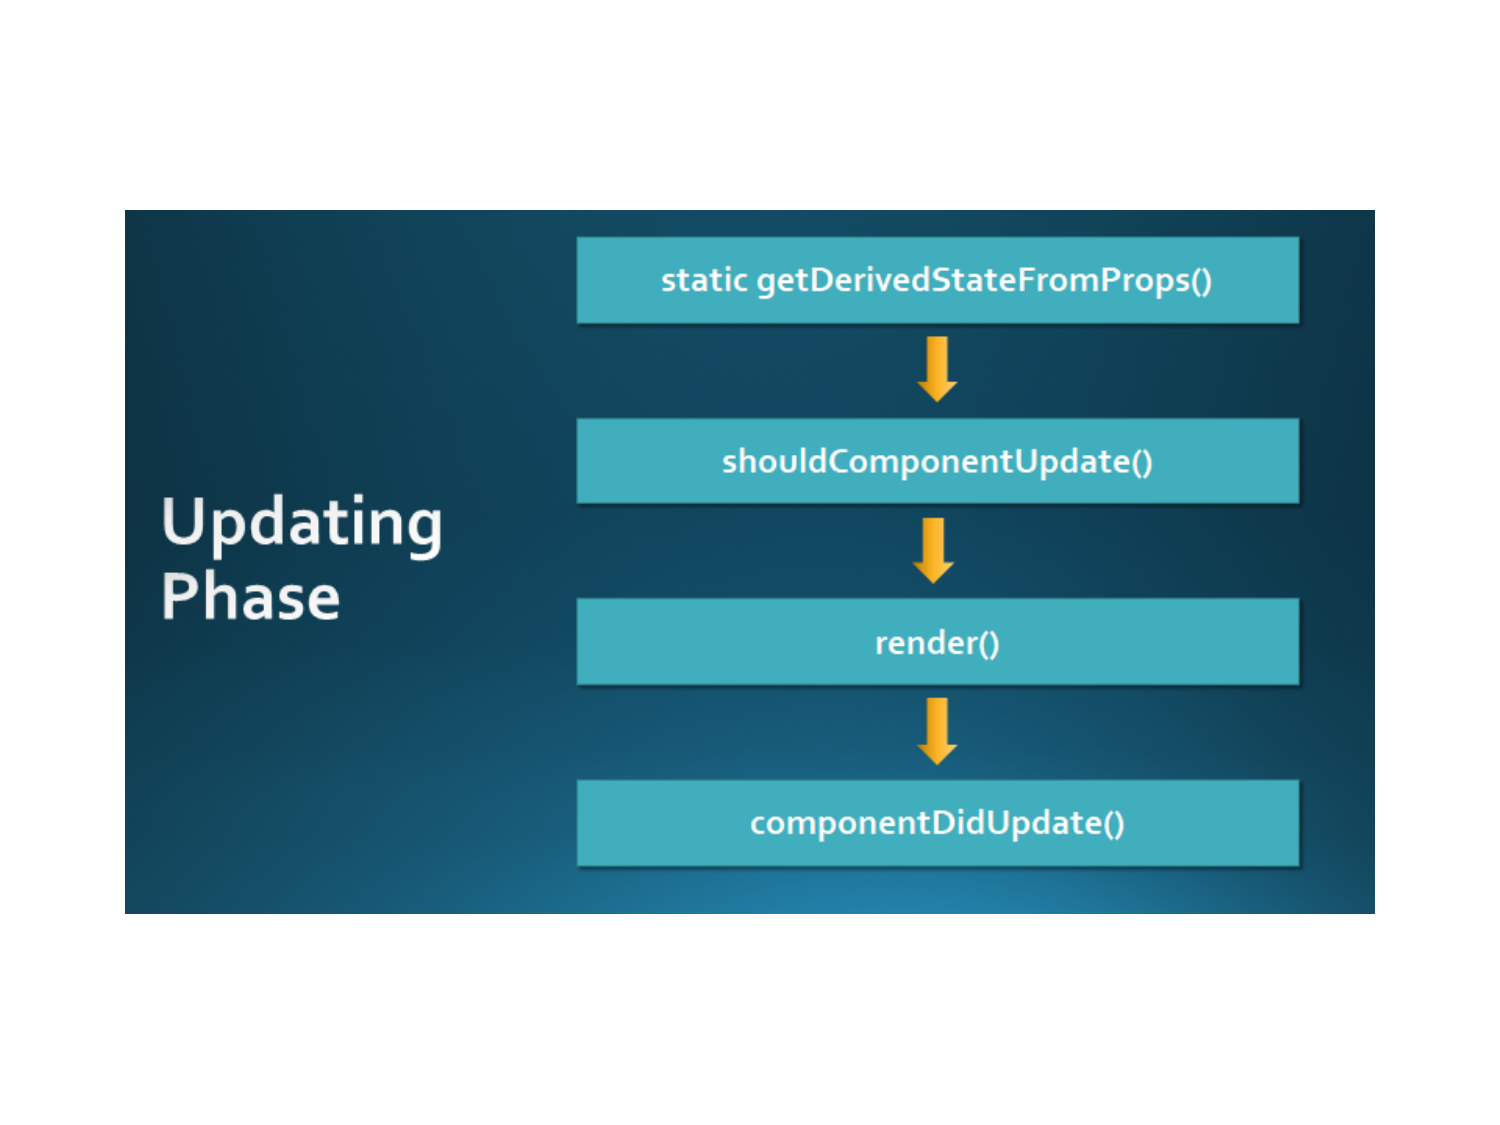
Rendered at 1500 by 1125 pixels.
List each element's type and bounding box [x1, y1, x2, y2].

picture [124, 210, 1376, 915]
